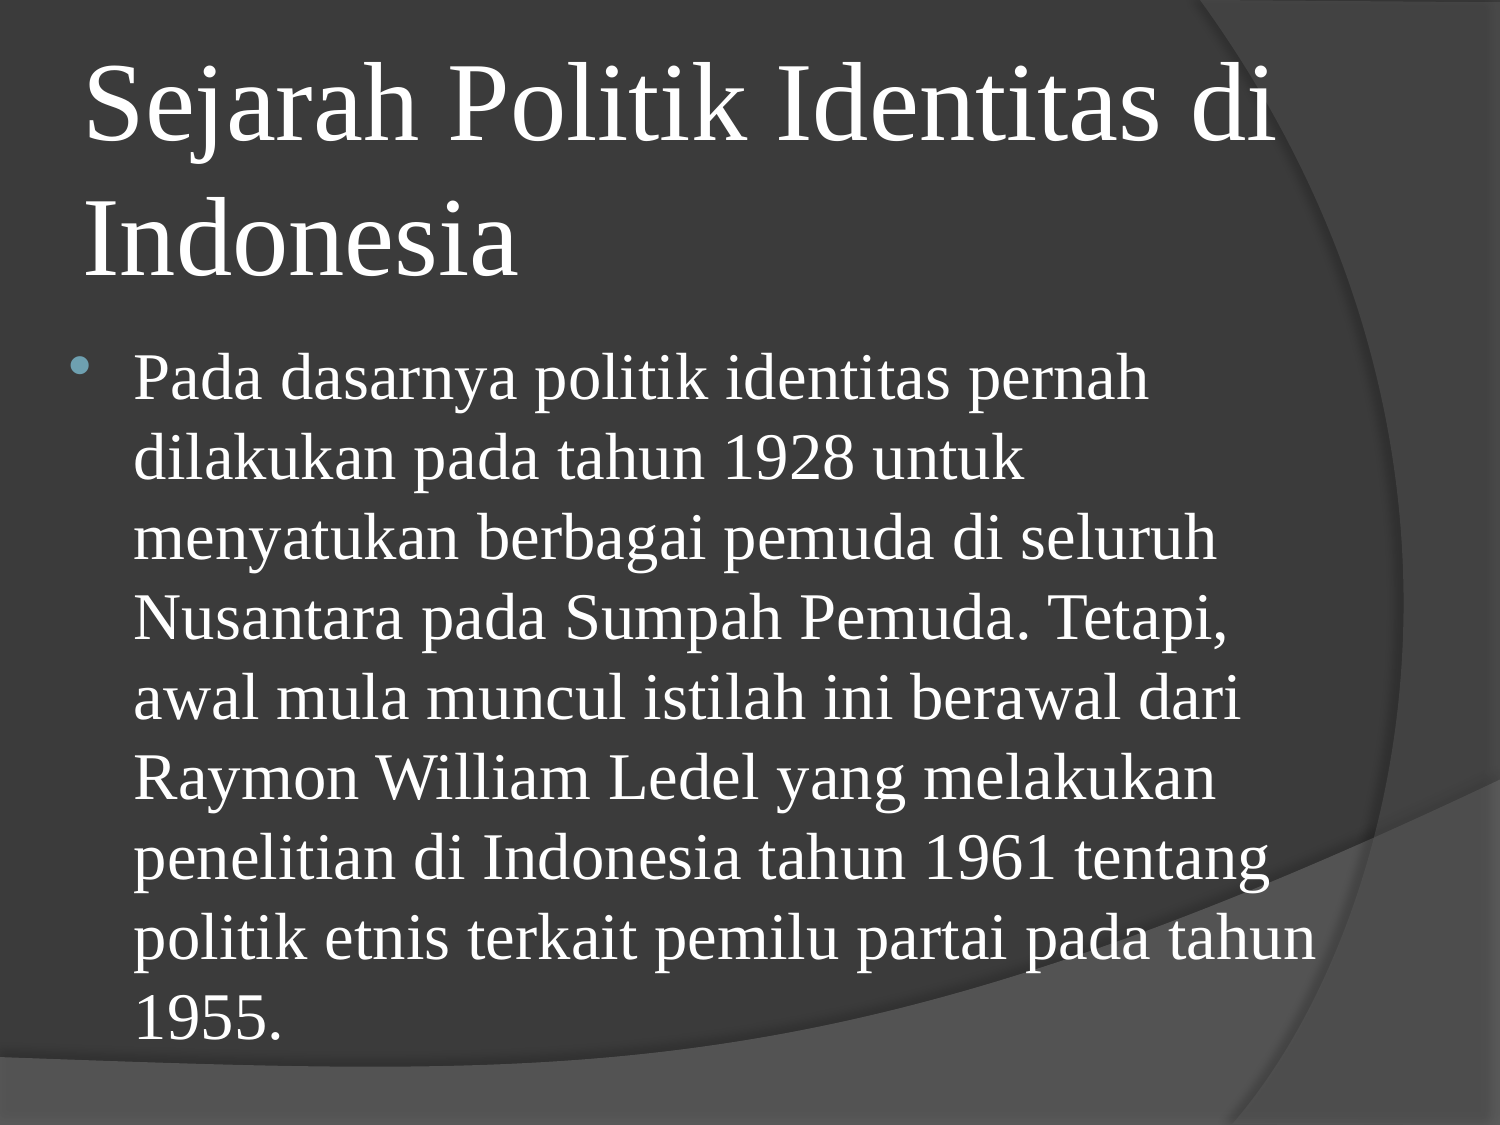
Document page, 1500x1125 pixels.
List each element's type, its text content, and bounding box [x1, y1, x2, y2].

list Pada dasarnya politik identitas pernah dilakukan pada tahun 1928 untuk menyatukan berbagai pemuda di seluruh Nusantara pada Sumpah Pemuda. Tetapi, awal mula muncul istilah ini berawal dari Raymon William Ledel yang melakukan penelitian di Indonesia tahun 1961 tentang politik etnis terkait pemilu partai pada tahun 1955. [50, 324, 1375, 1068]
title Sejarah Politik Identitas di Indonesia [75, 45, 1300, 281]
